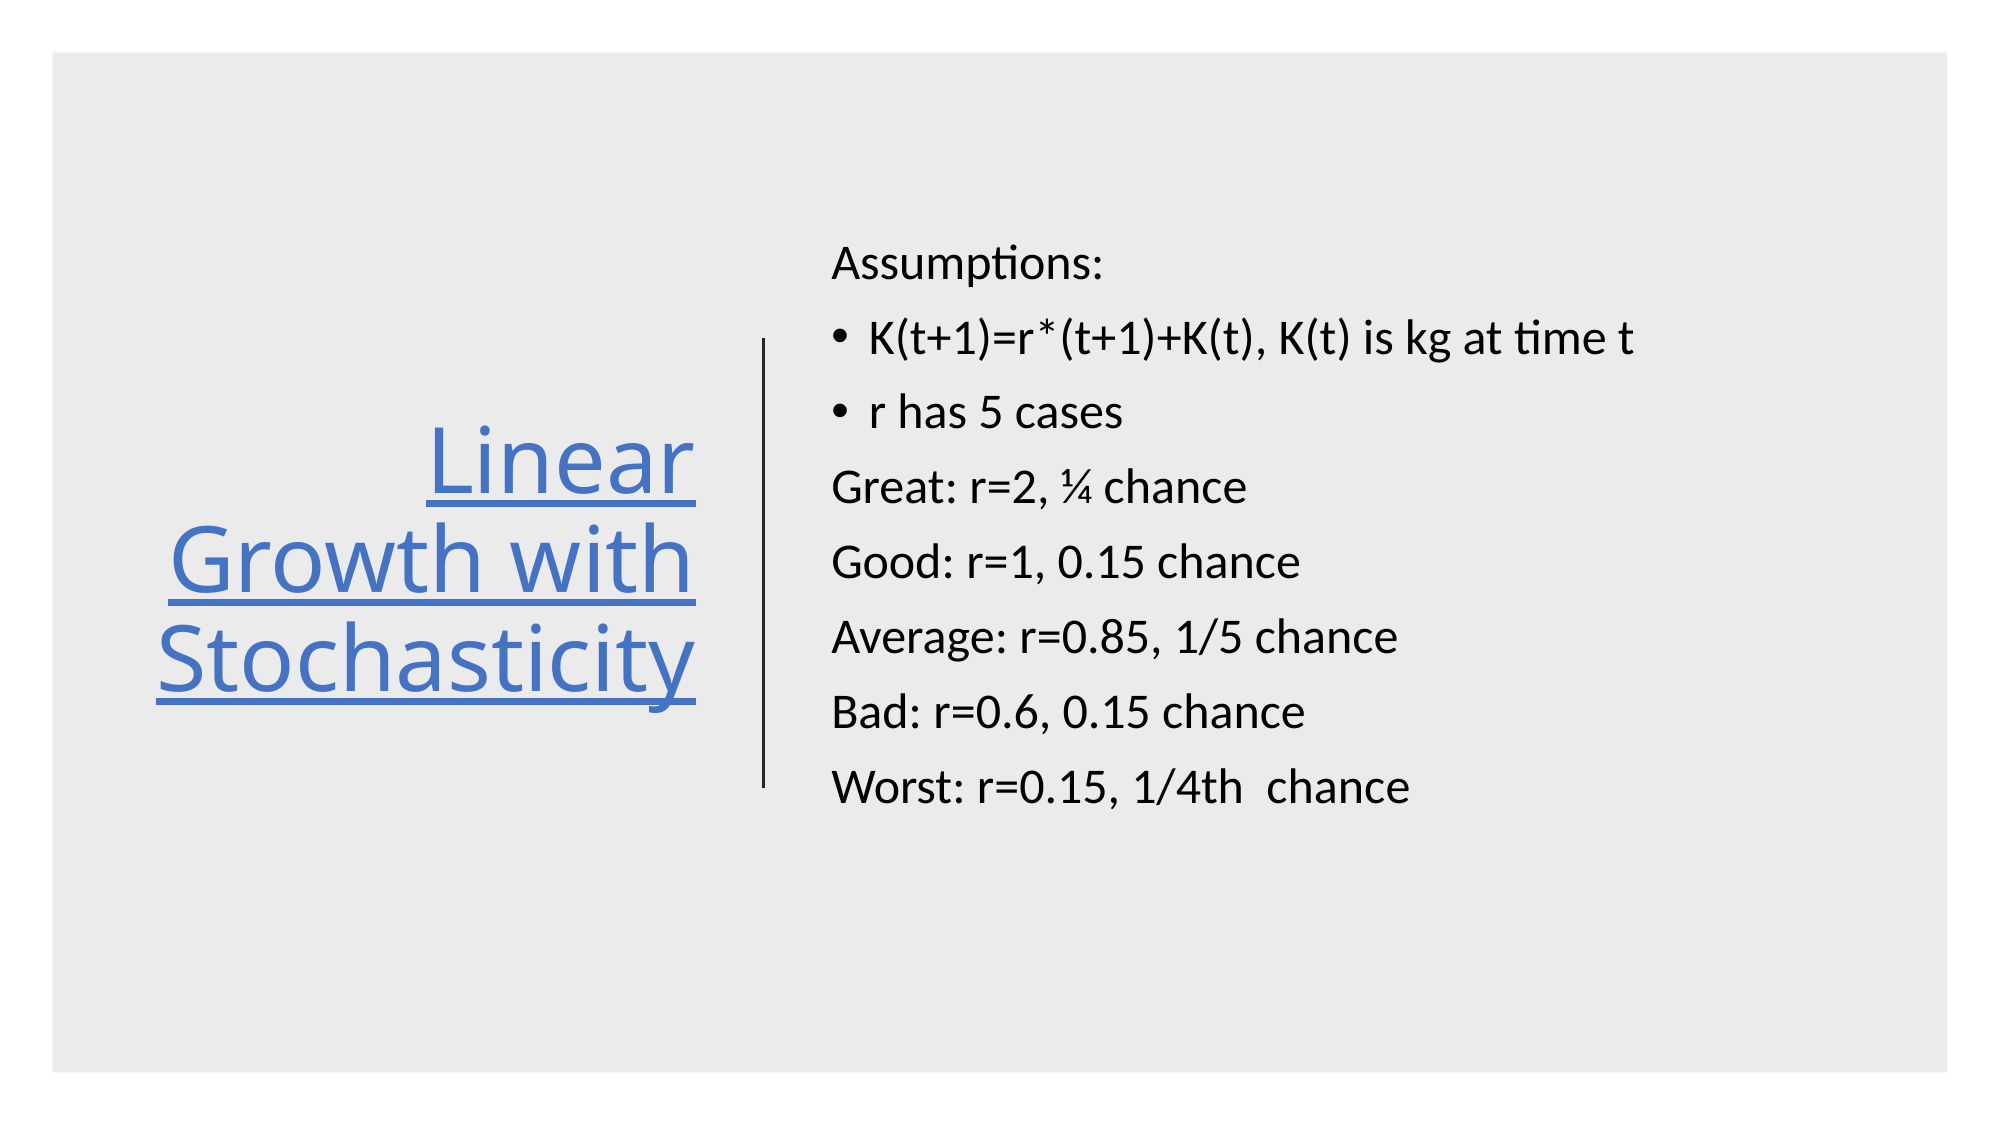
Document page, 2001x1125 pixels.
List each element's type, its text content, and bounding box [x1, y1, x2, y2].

list Assumptions: K(t+1)=r*(t+1)+K(t), K(t) is kg at time t r has 5 cases Great: r=2, ¼ chance Good: r=1, 0.15 chance Average: r=0.85, 1/5 chance Bad: r=0.6, 0.15 chance Worst: r=0.15, 1/4th chance [816, 158, 1863, 967]
text_box [52, 51, 1948, 1073]
title Linear Growth with Stochasticity [137, 158, 711, 967]
